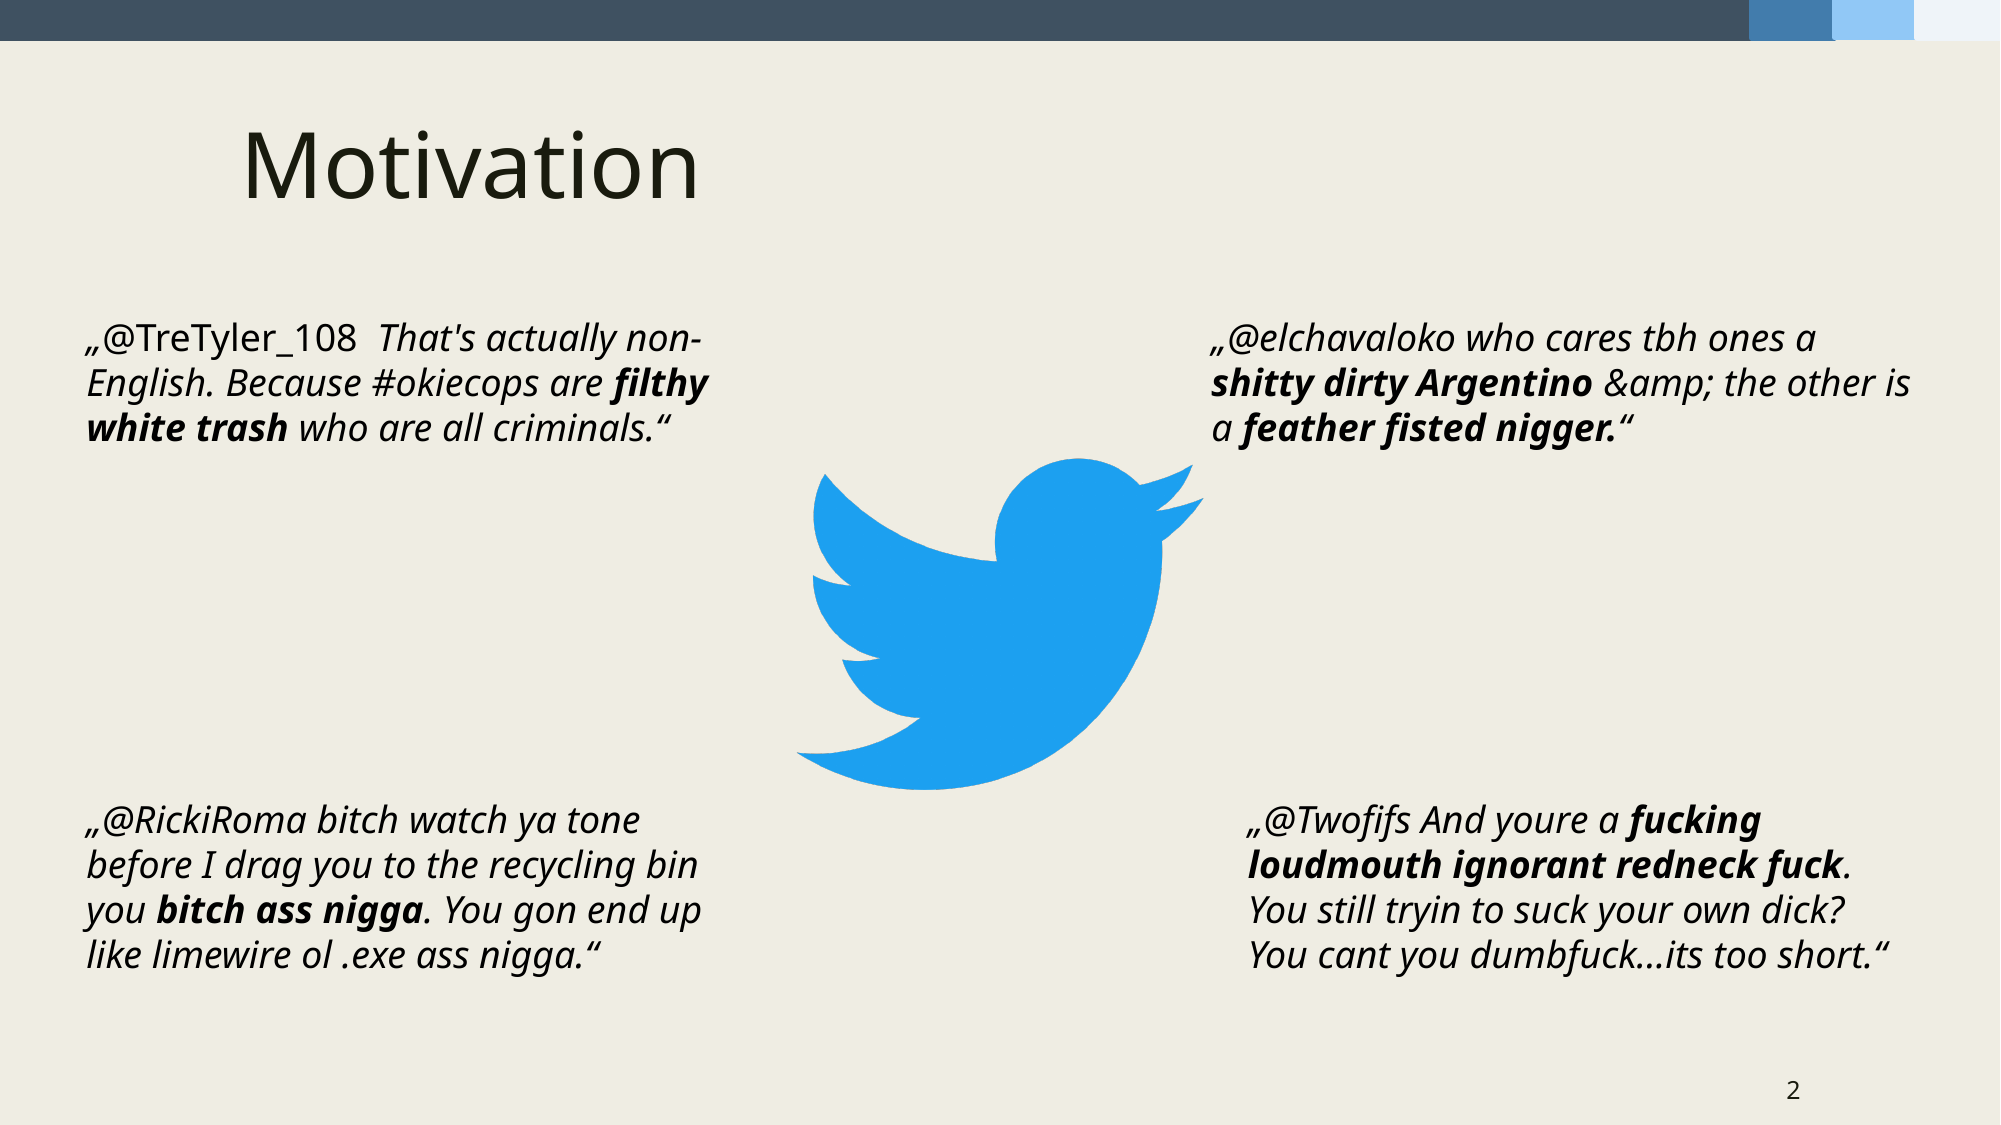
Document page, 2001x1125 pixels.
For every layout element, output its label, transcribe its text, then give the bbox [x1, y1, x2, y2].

slide_number 2 [1553, 1058, 1816, 1125]
picture [795, 457, 1205, 791]
text_box „@RickiRoma bitch watch ya tone before I drag you to the recycling bin you bitch ass nigga. You gon end up like limewire ol .exe ass nigga.“ [71, 788, 767, 984]
title Motivation [225, 112, 1800, 357]
text_box „@TreTyler_108 That's actually non-English. Because #okiecops are filthy white trash who are all criminals.“ [71, 306, 804, 456]
text_box „@Twofifs And youre a fucking loudmouth ignorant redneck fuck. You still tryin to suck your own dick? You cant you dumbfuck...its too short.“ [1233, 788, 1929, 984]
text_box „@elchavaloko who cares tbh ones a shitty dirty Argentino &amp; the other is a feather fisted nigger.“ [1196, 306, 1929, 456]
